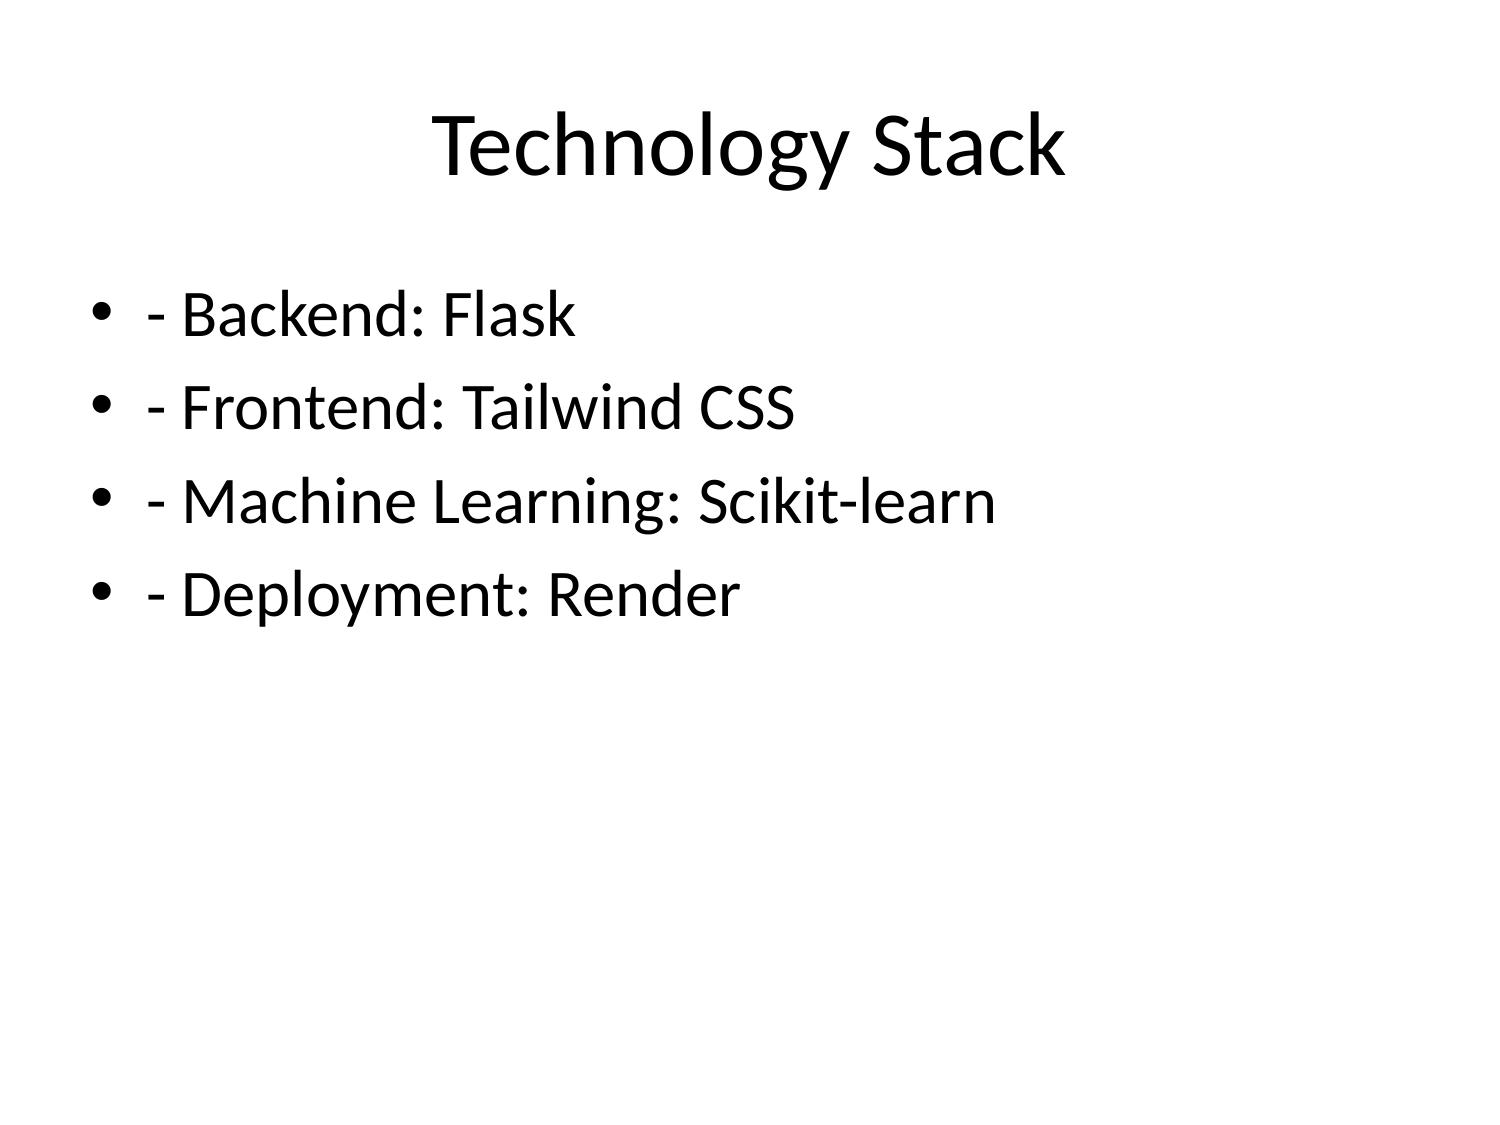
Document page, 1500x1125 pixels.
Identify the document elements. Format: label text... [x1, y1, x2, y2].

list - Backend: Flask - Frontend: Tailwind CSS - Machine Learning: Scikit-learn - Deployment: Render [75, 262, 1425, 1005]
title Technology Stack [75, 45, 1425, 233]
